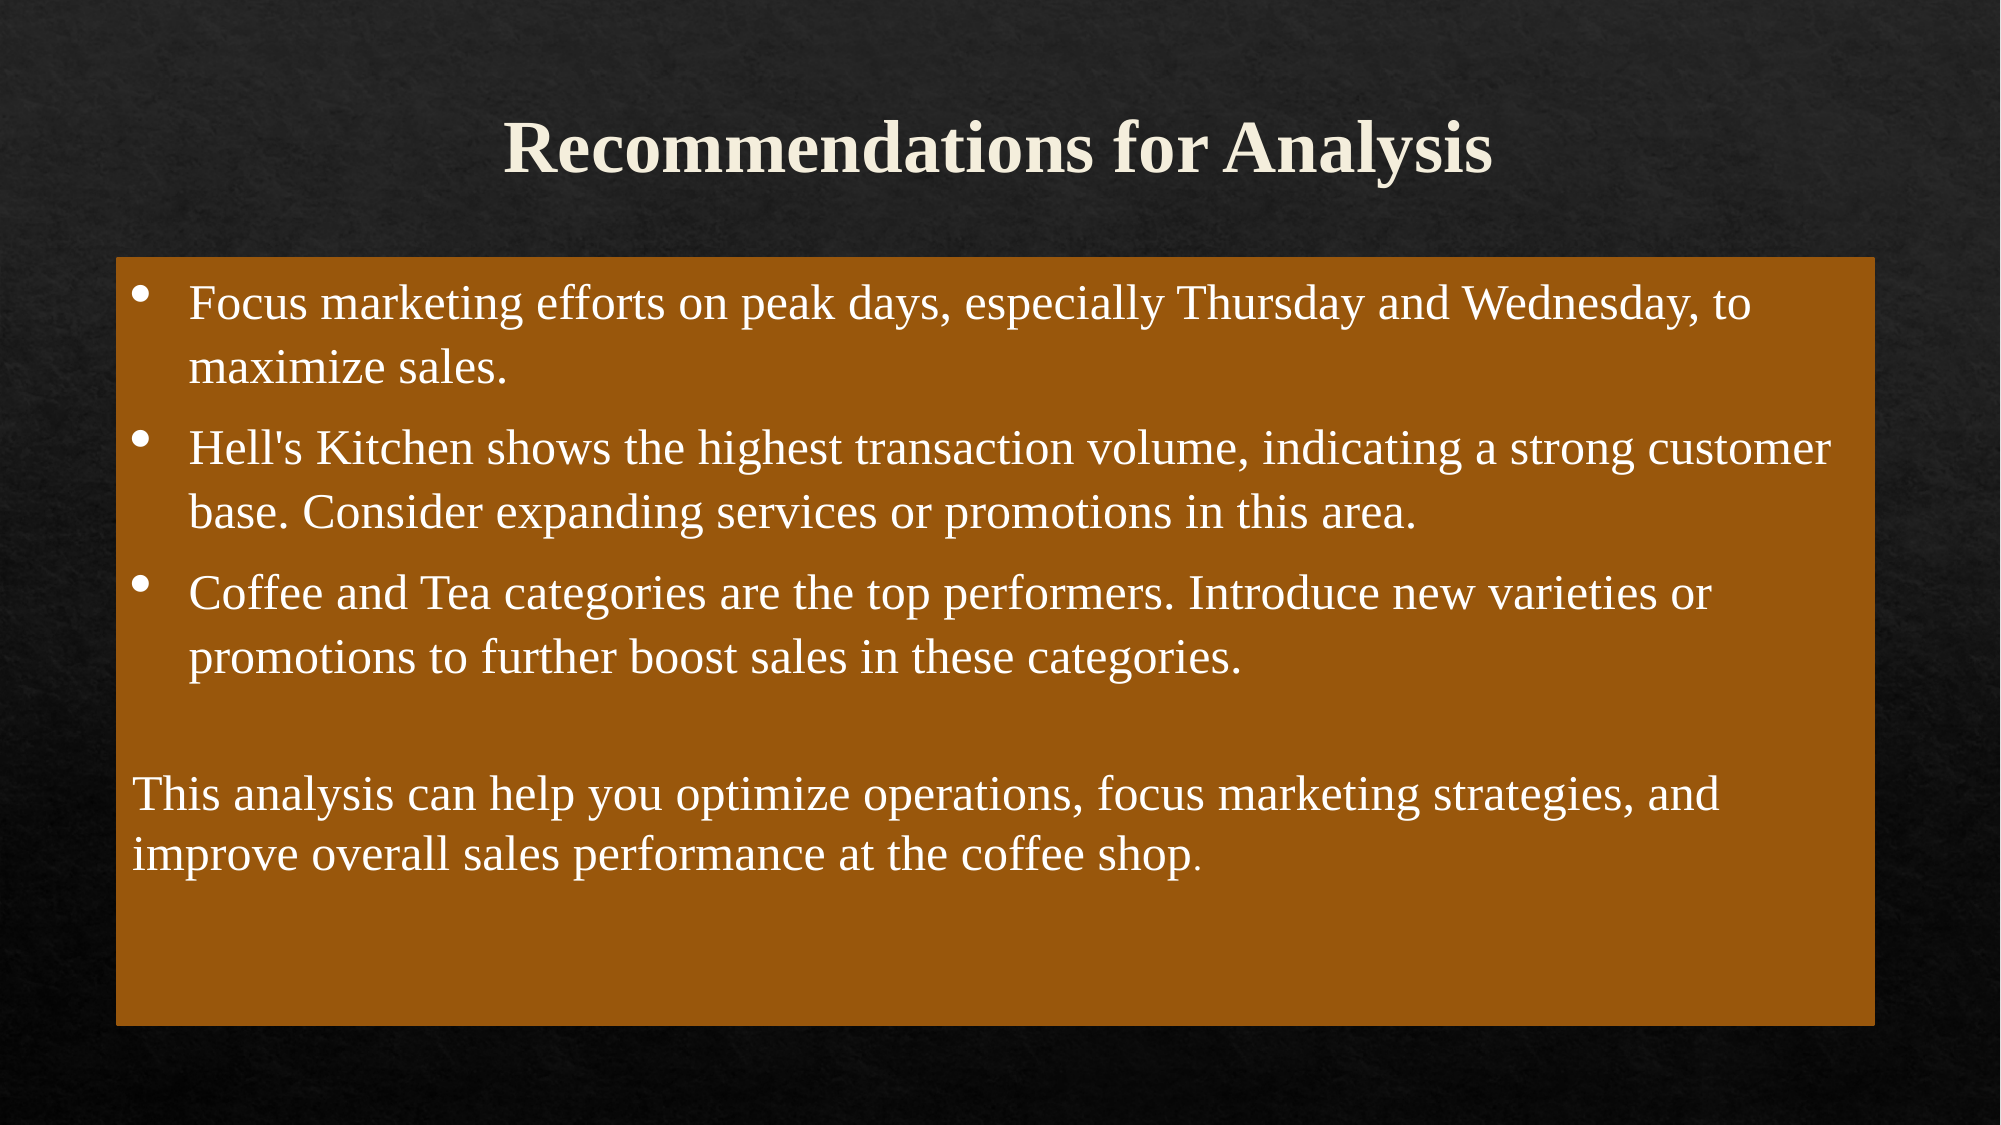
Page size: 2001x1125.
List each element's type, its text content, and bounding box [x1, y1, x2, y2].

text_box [117, 257, 1879, 1029]
text_box Recommendations for Analysis [149, 99, 1849, 251]
